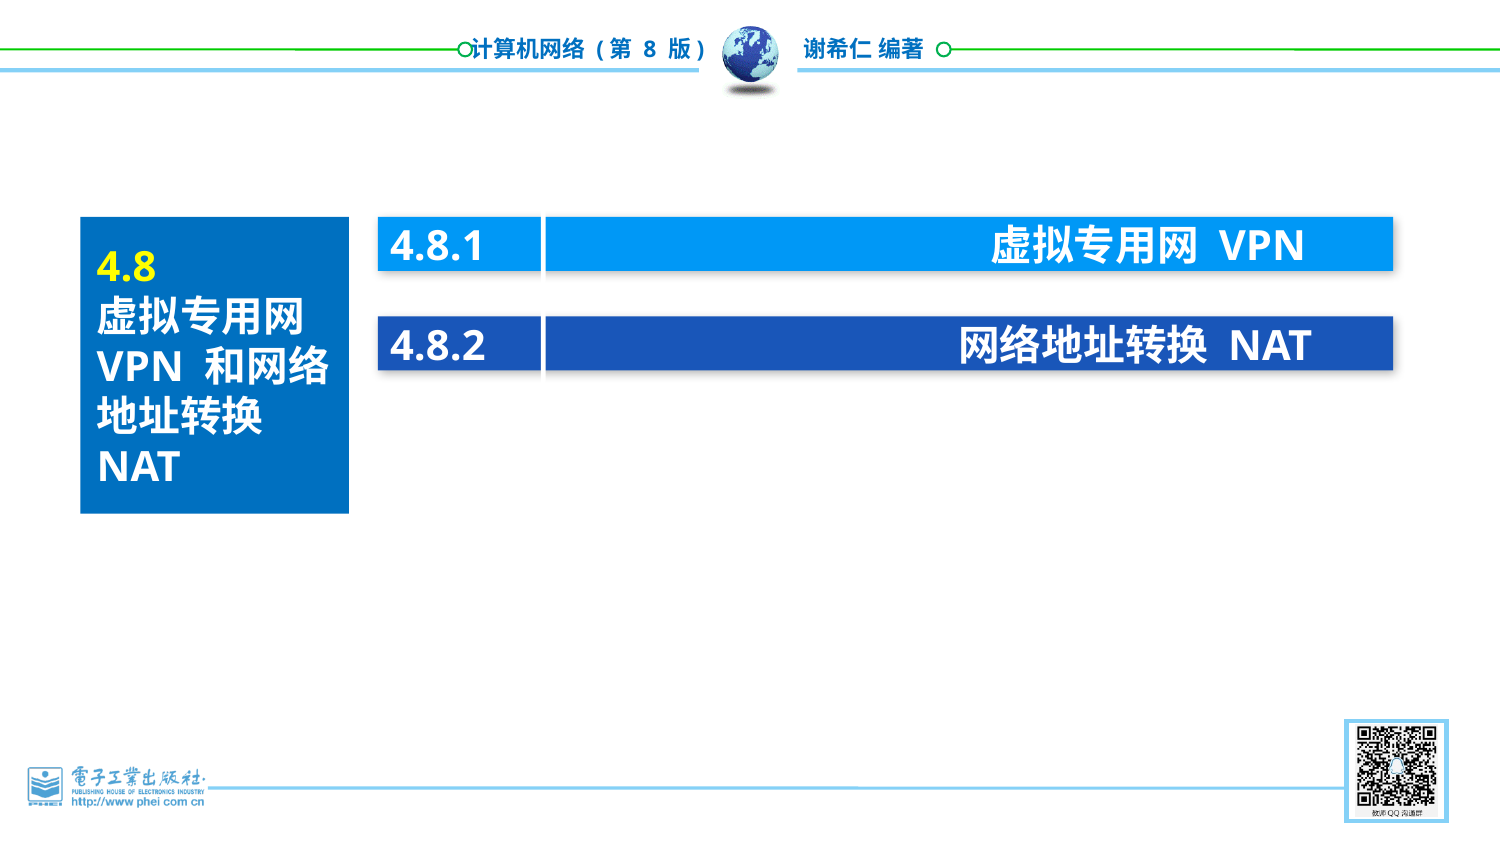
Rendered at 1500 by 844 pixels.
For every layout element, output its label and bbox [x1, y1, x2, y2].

picture [23, 764, 208, 809]
text_box [80, 216, 349, 514]
picture [720, 24, 780, 100]
text_box [375, 205, 1423, 580]
picture [1355, 724, 1438, 817]
